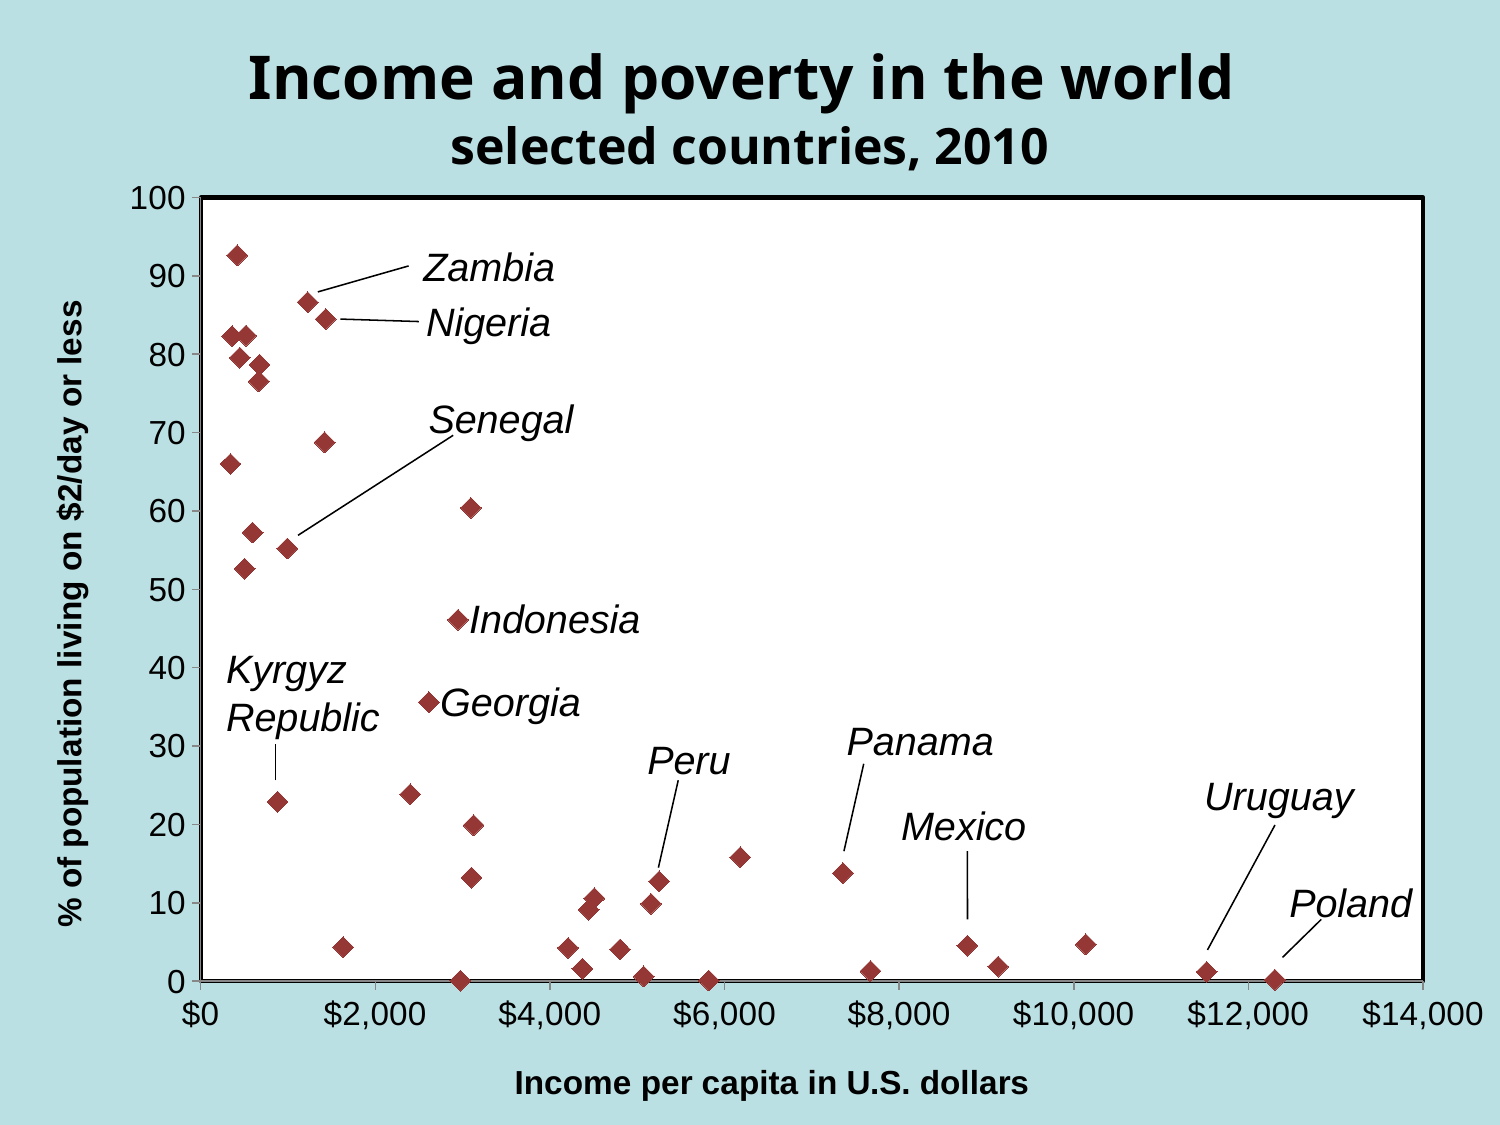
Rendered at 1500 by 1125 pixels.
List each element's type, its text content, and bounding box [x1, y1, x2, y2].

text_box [297, 435, 454, 536]
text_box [1282, 919, 1322, 958]
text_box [843, 763, 864, 852]
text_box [340, 318, 420, 322]
chart [0, 170, 1500, 1125]
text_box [317, 266, 409, 293]
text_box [1207, 824, 1276, 951]
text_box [658, 779, 679, 868]
title Income and poverty in the world selected countries, 2010 [0, 24, 1500, 170]
